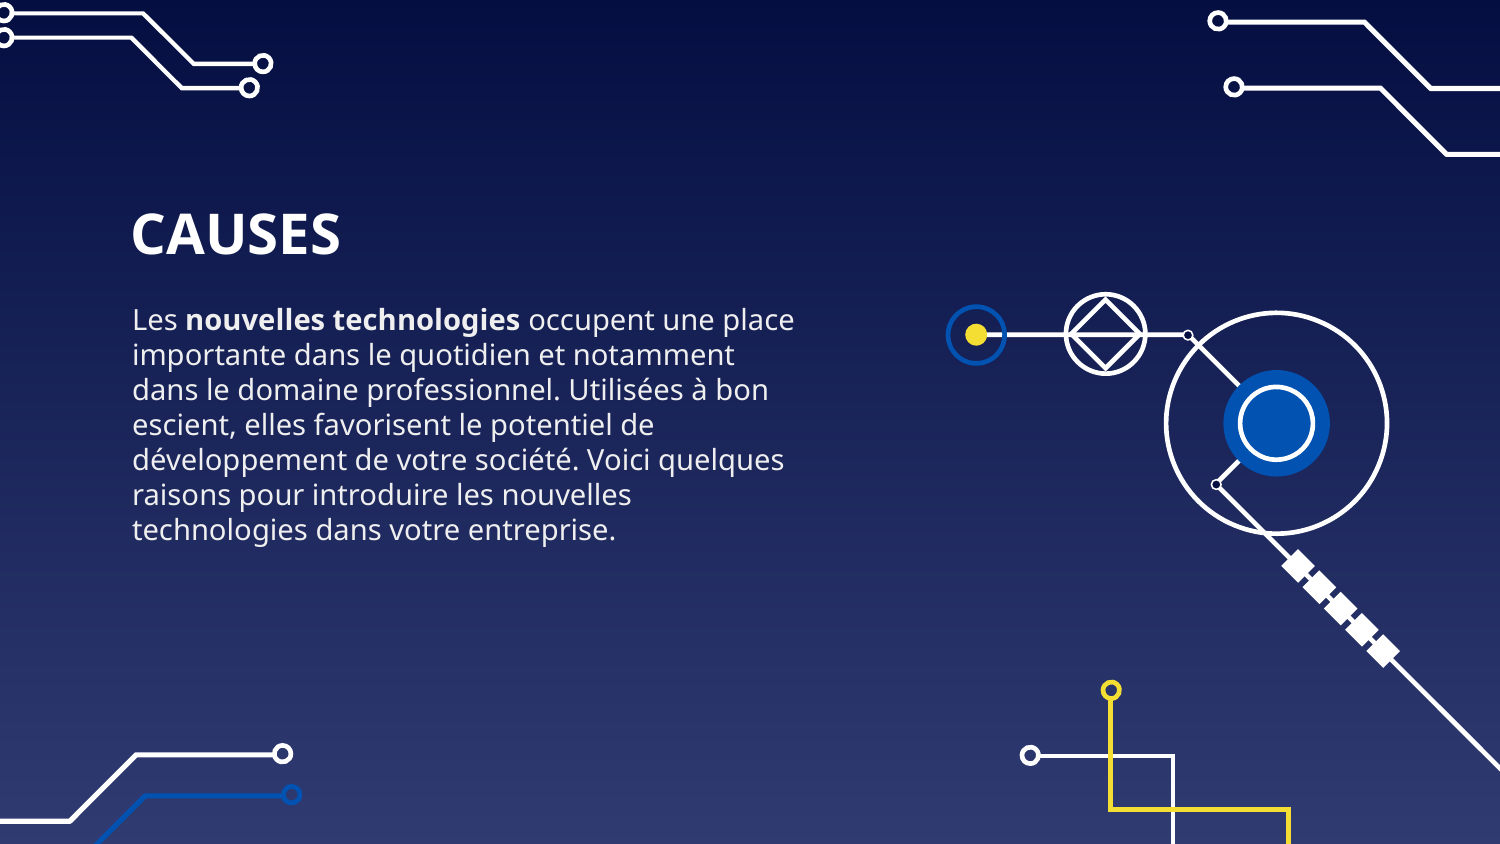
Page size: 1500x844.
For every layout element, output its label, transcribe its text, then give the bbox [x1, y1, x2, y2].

list Les nouvelles technologies occupent une place importante dans le quotidien et notamment dans le domaine professionnel. Utilisées à bon escient, elles favorisent le potentiel de développement de votre société. Voici quelques raisons pour introduire les nouvelles technologies dans votre entreprise. [116, 221, 815, 626]
title CAUSES [115, 160, 814, 303]
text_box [1166, 110, 1472, 844]
